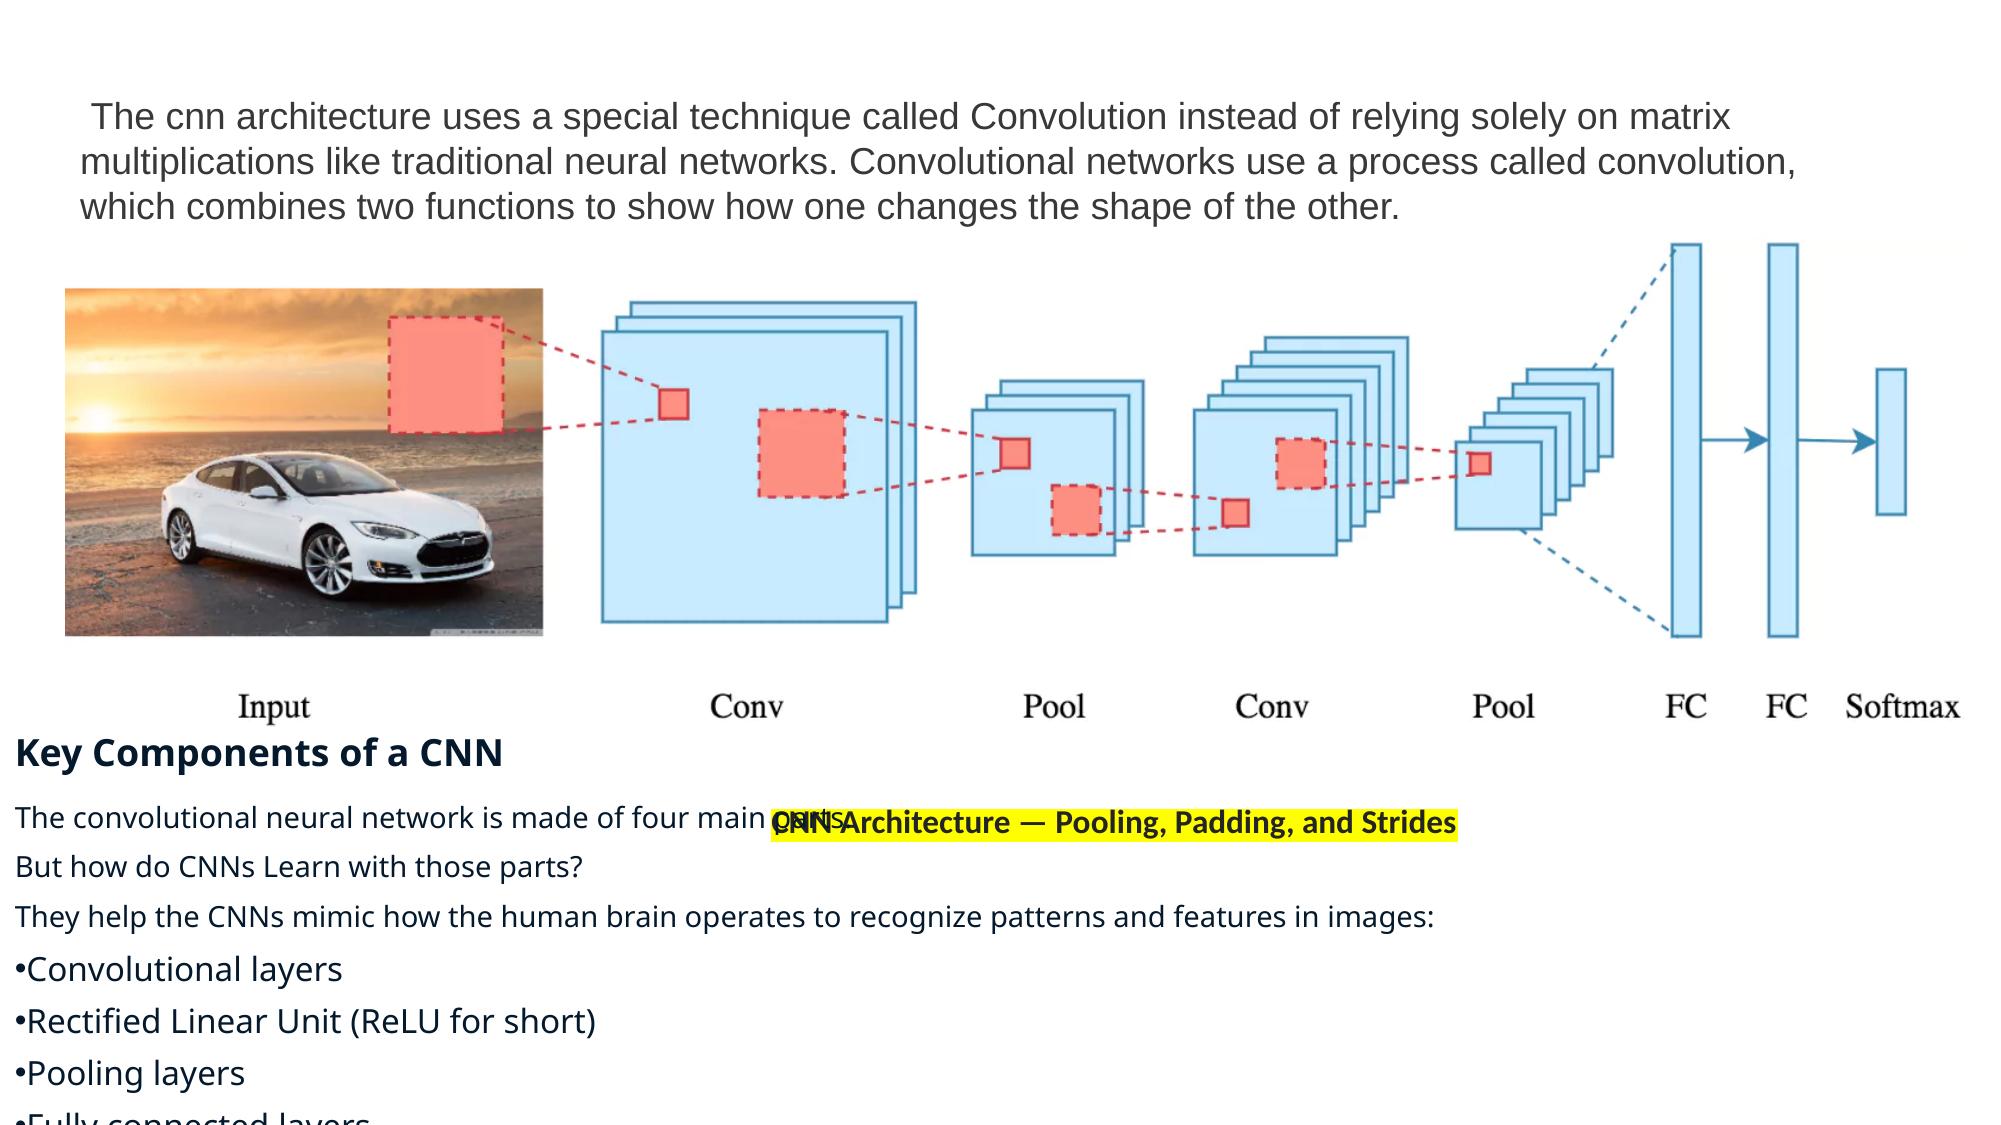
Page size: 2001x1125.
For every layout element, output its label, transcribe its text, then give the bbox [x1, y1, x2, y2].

picture [65, 235, 1969, 736]
text_box The cnn architecture uses a special technique called Convolution instead of relying solely on matrix multiplications like traditional neural networks. Convolutional networks use a process called convolution, which combines two functions to show how one changes the shape of the other. [65, 84, 1861, 235]
text_box Key Components of a CNN The convolutional neural network is made of four main parts. But how do CNNs Learn with those parts? They help the CNNs mimic how the human brain operates to recognize patterns and features in images: Convolutional layers Rectified Linear Unit (ReLU for short) Pooling layers Fully connected layers [0, 721, 1763, 1125]
